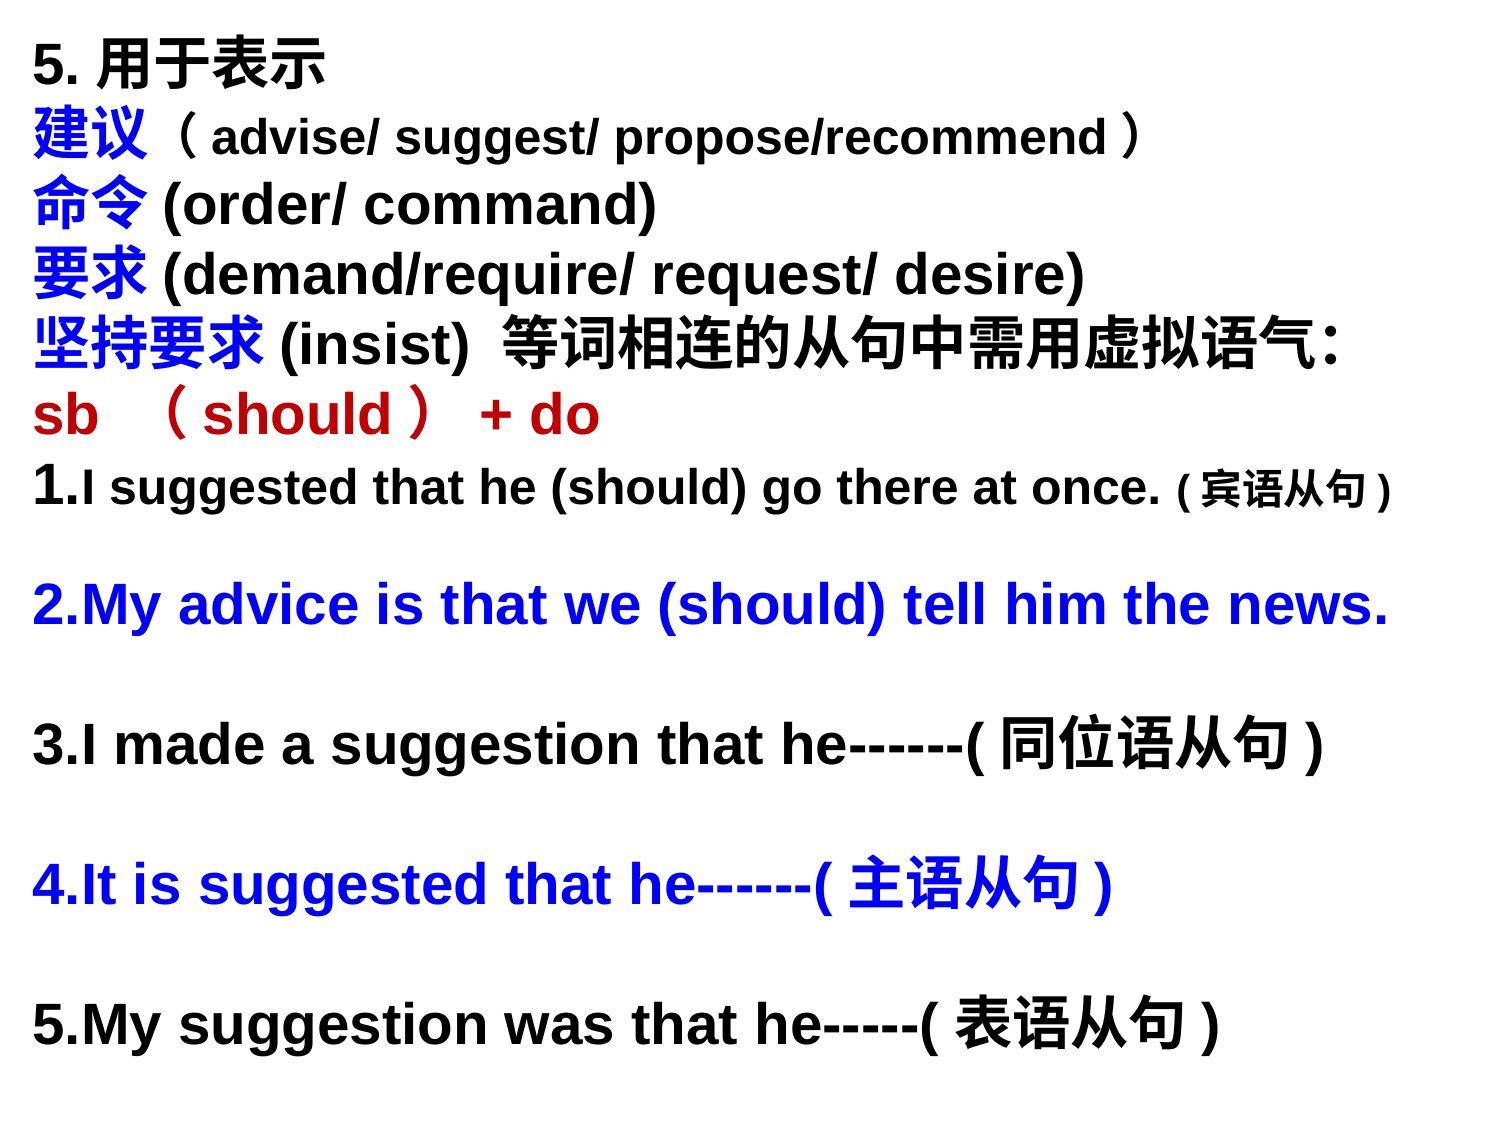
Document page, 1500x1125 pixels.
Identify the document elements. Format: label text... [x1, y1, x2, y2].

text_box 5.用于表示 建议（advise/ suggest/ propose/recommend） 命令(order/ command) 要求(demand/require/ request/ desire) 坚持要求(insist) 等词相连的从句中需用虚拟语气： sb （should）+ do 1.I suggested that he (should) go there at once. (宾语从句) 2.My advice is that we (should) tell him the news. 3.I made a suggestion that he------(同位语从句) 4.It is suggested that he------(主语从句) 5.My suggestion was that he-----(表语从句) [17, 19, 1483, 1064]
